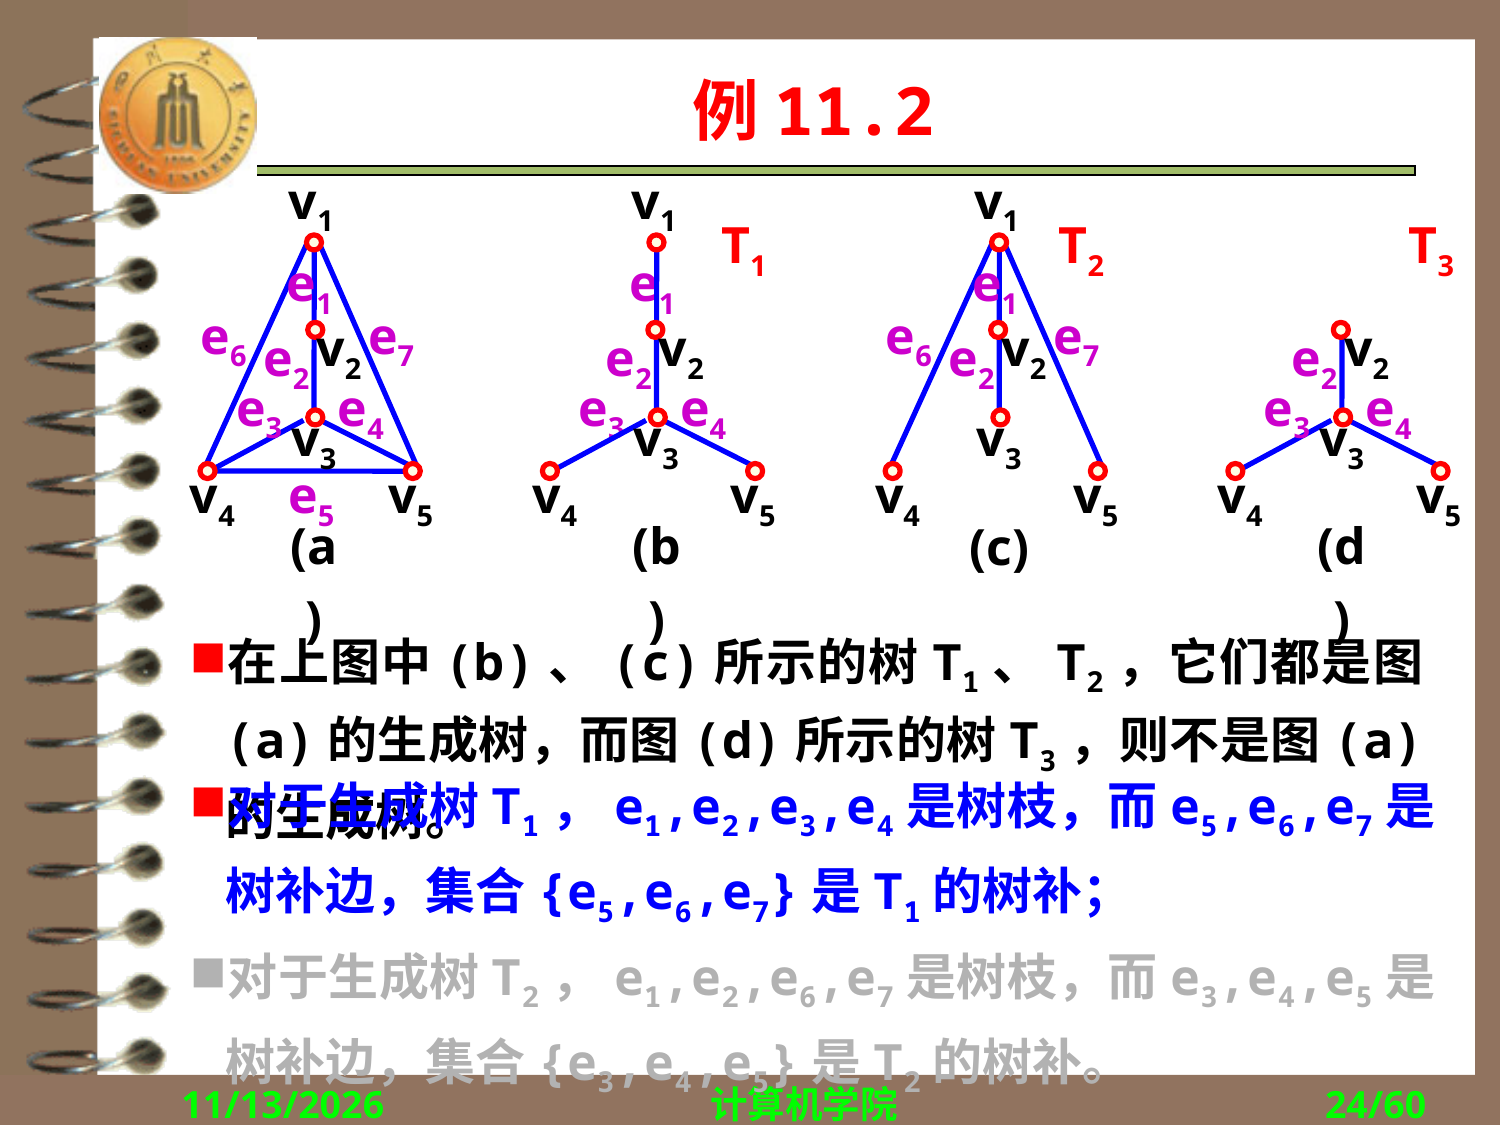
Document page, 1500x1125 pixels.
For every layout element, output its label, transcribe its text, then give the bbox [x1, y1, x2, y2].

title 例11.2 [212, 50, 1415, 168]
text_box 对于生成树T1，e1,e2,e3,e4是树枝，而e5,e6,e7是树补边，集合{e5,e6,e7}是T1的树补； 对于生成树T2，e1,e2,e6,e7是树枝，而e3,e4,e5是树补边，集合{e3,e4,e5}是T2的树补。 [174, 749, 1450, 1106]
picture [0, 0, 257, 1075]
text_box 在上图中(b)、(c)所示的树T1、T2，它们都是图(a)的生成树，而图(d)所示的树T3，则不是图(a)的生成树。 [174, 612, 1450, 749]
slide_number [166, 1073, 174, 1100]
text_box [187, 155, 435, 576]
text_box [530, 155, 778, 576]
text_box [1215, 199, 1463, 576]
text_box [873, 155, 1120, 576]
